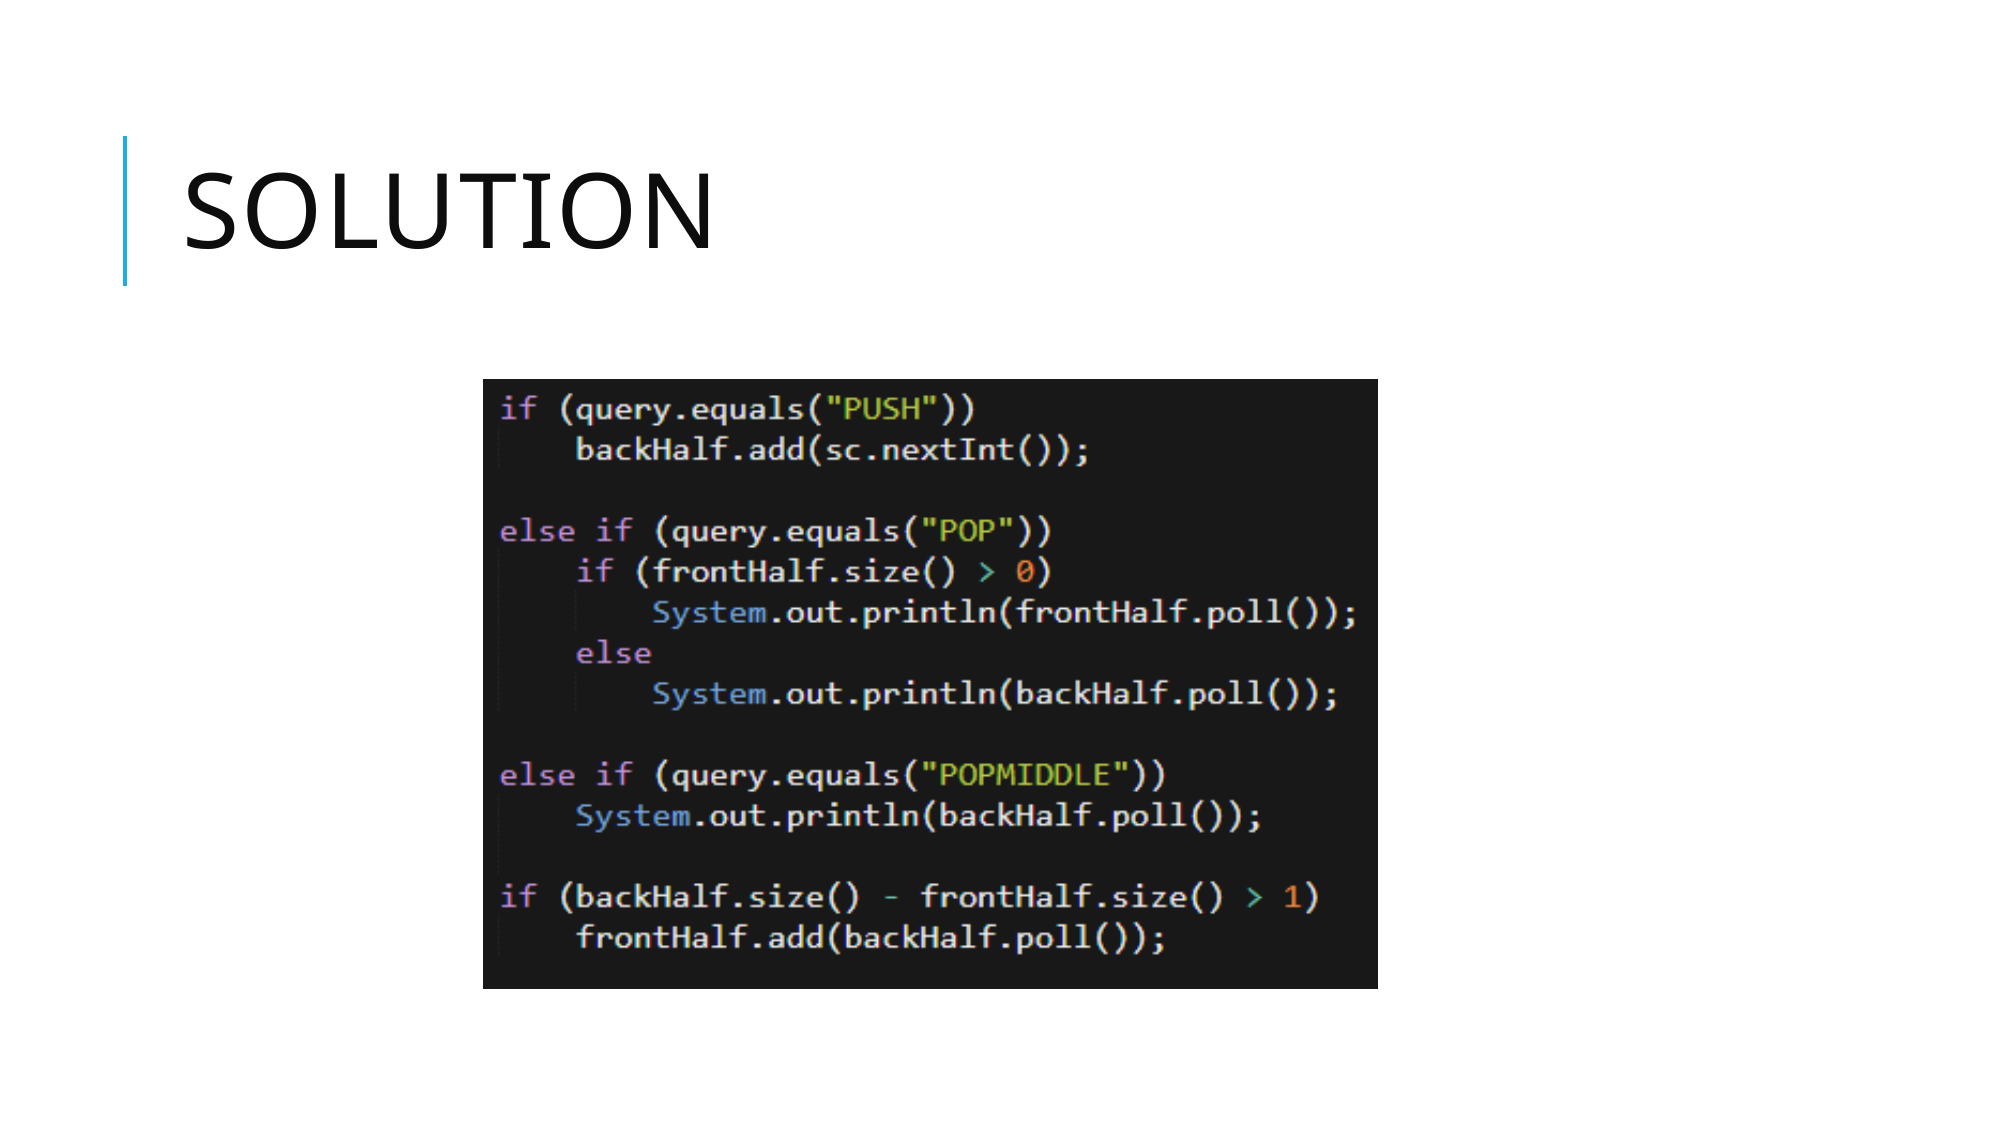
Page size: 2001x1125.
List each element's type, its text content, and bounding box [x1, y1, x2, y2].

title Solution [168, 96, 1763, 342]
picture [483, 378, 1378, 990]
